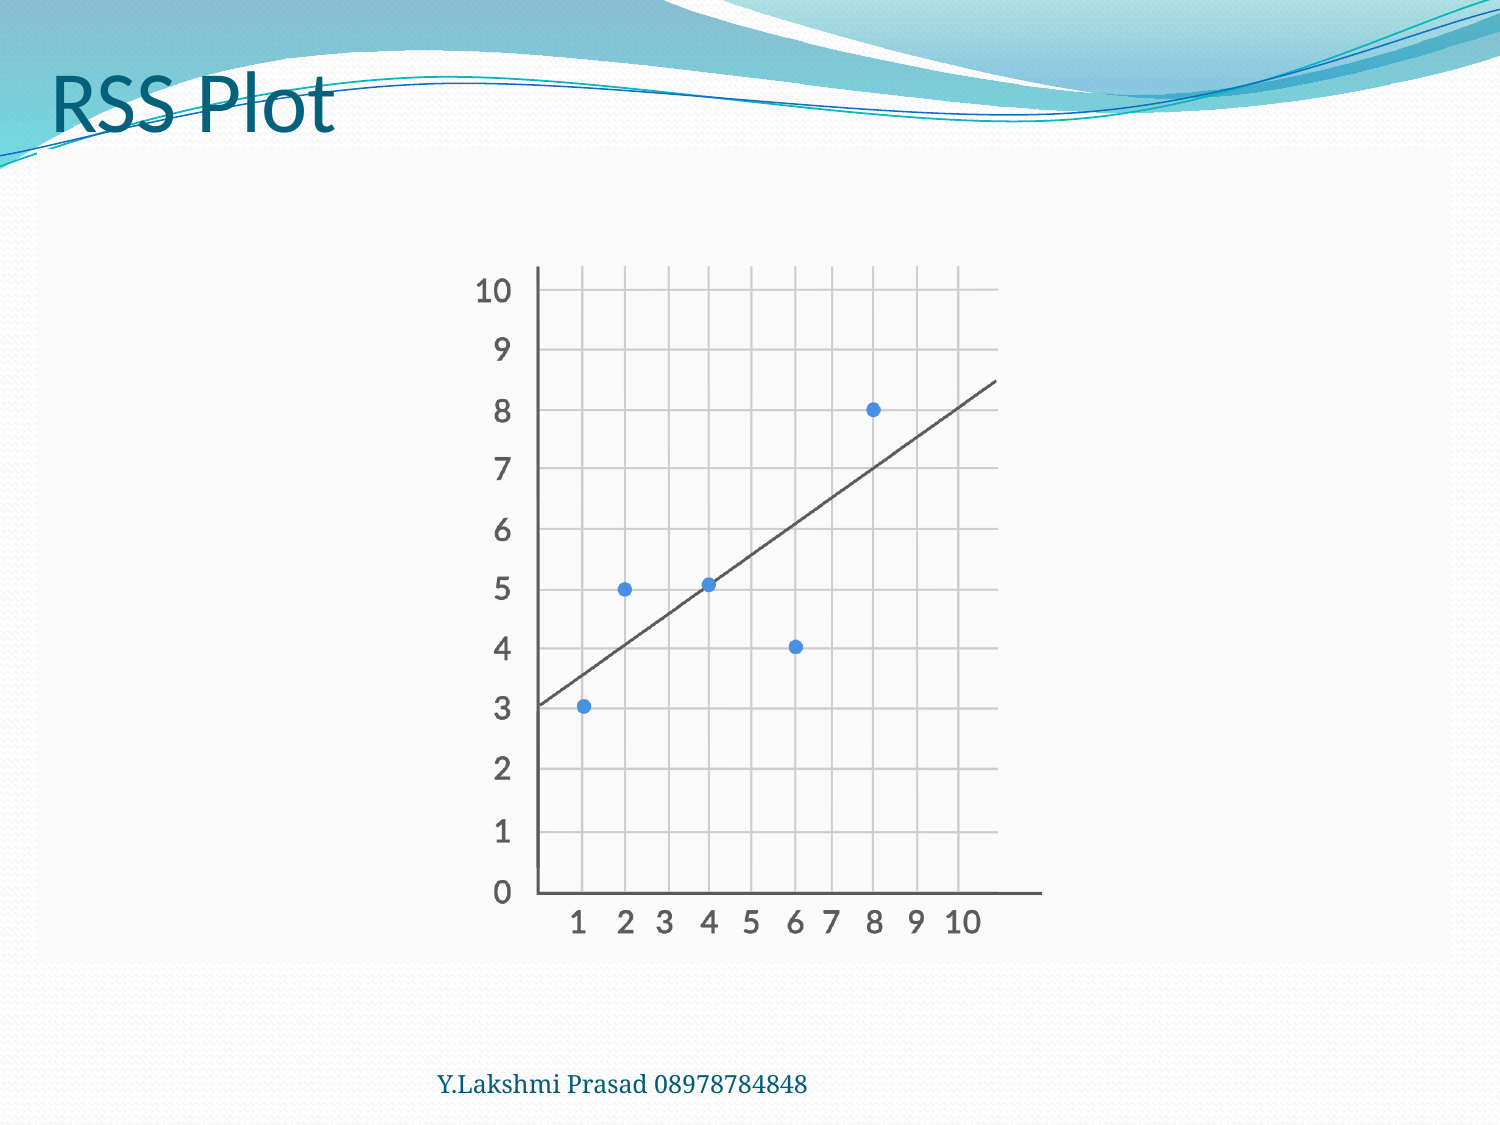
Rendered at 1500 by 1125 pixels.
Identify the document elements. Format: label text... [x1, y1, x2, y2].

footer Y.Lakshmi Prasad 08978784848 [437, 1042, 988, 1103]
title RSS Plot [50, 37, 1425, 149]
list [37, 149, 1451, 963]
